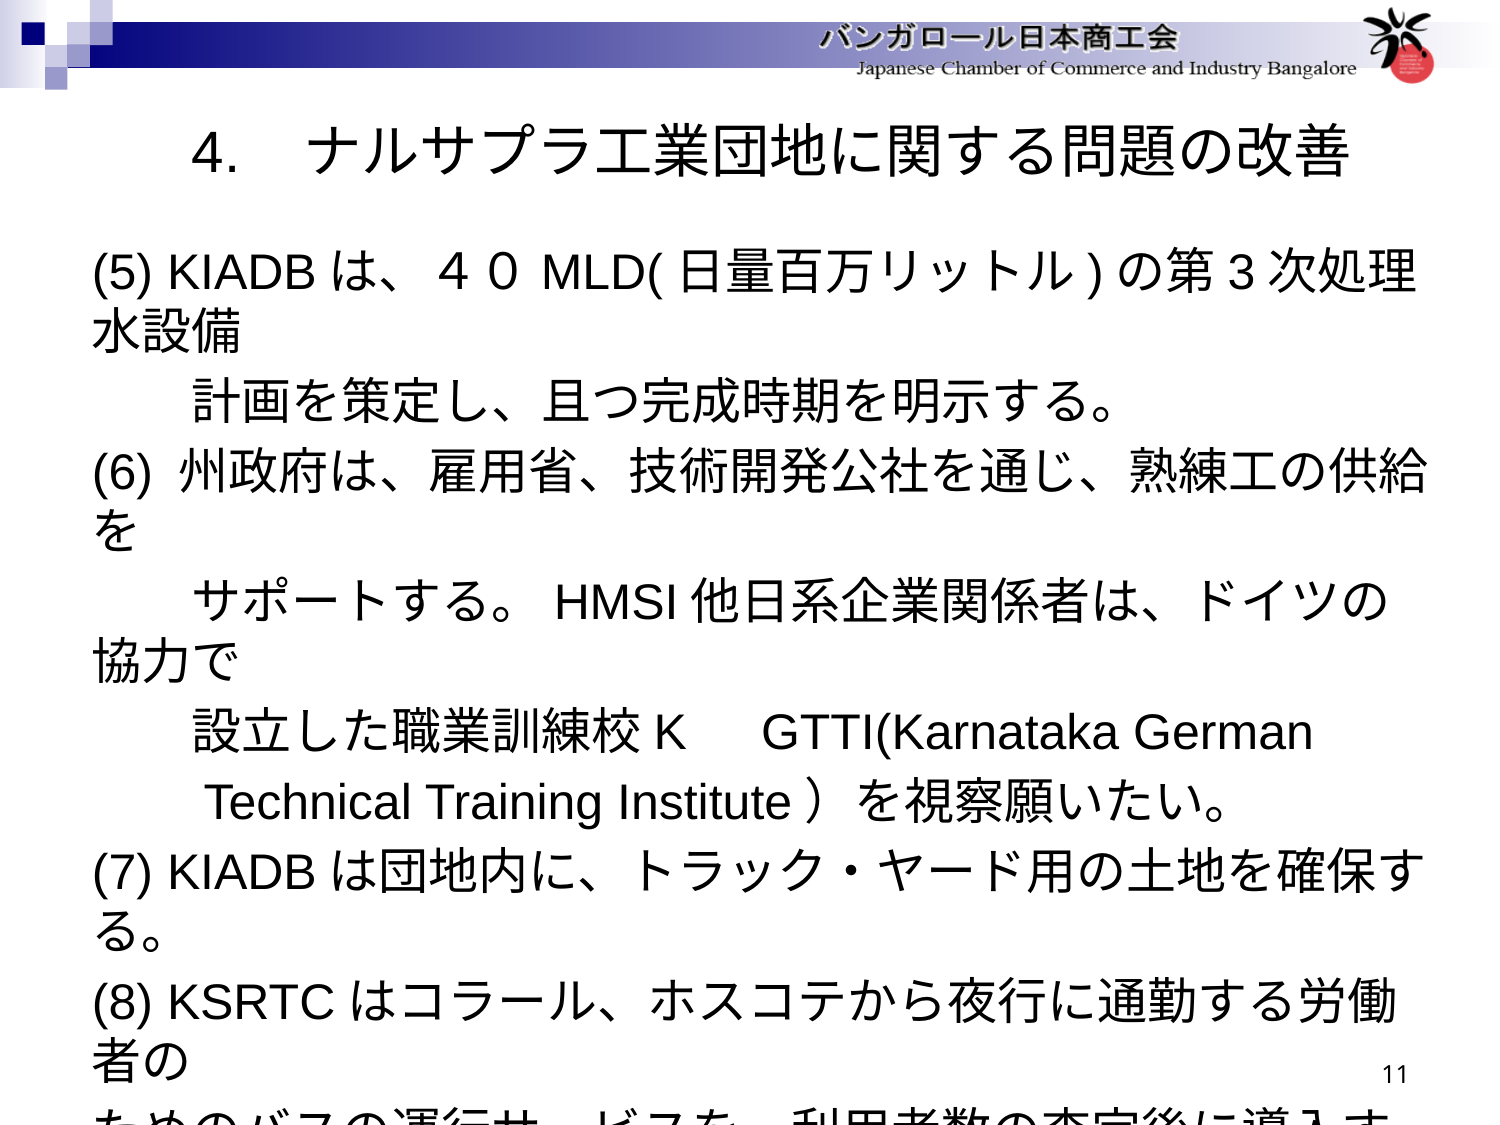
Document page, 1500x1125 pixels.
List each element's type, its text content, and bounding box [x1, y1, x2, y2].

title 4. ナルサプラ工業団地に関する問題の改善 [96, 78, 1447, 220]
picture [796, 6, 1447, 103]
list (5) KIADBは、４０MLD(日量百万リットル)の第3次処理水設備 計画を策定し、且つ完成時期を明示する。 (6) 州政府は、雇用省、技術開発公社を通じ、熟練工の供給を サポートする。HMSI他日系企業関係者は、ドイツの協力で 設立した職業訓練校K GTTI(Karnataka German Technical Training Institute）を視察願いたい。 (7) KIADBは団地内に、トラック・ヤード用の土地を確保する。 (8) KSRTCはコラール、ホスコテから夜行に通勤する労働者の ためのバスの運行サービスを、利用者数の査定後に導入する。 [76, 231, 1447, 1024]
slide_number 11 [1074, 1025, 1425, 1100]
